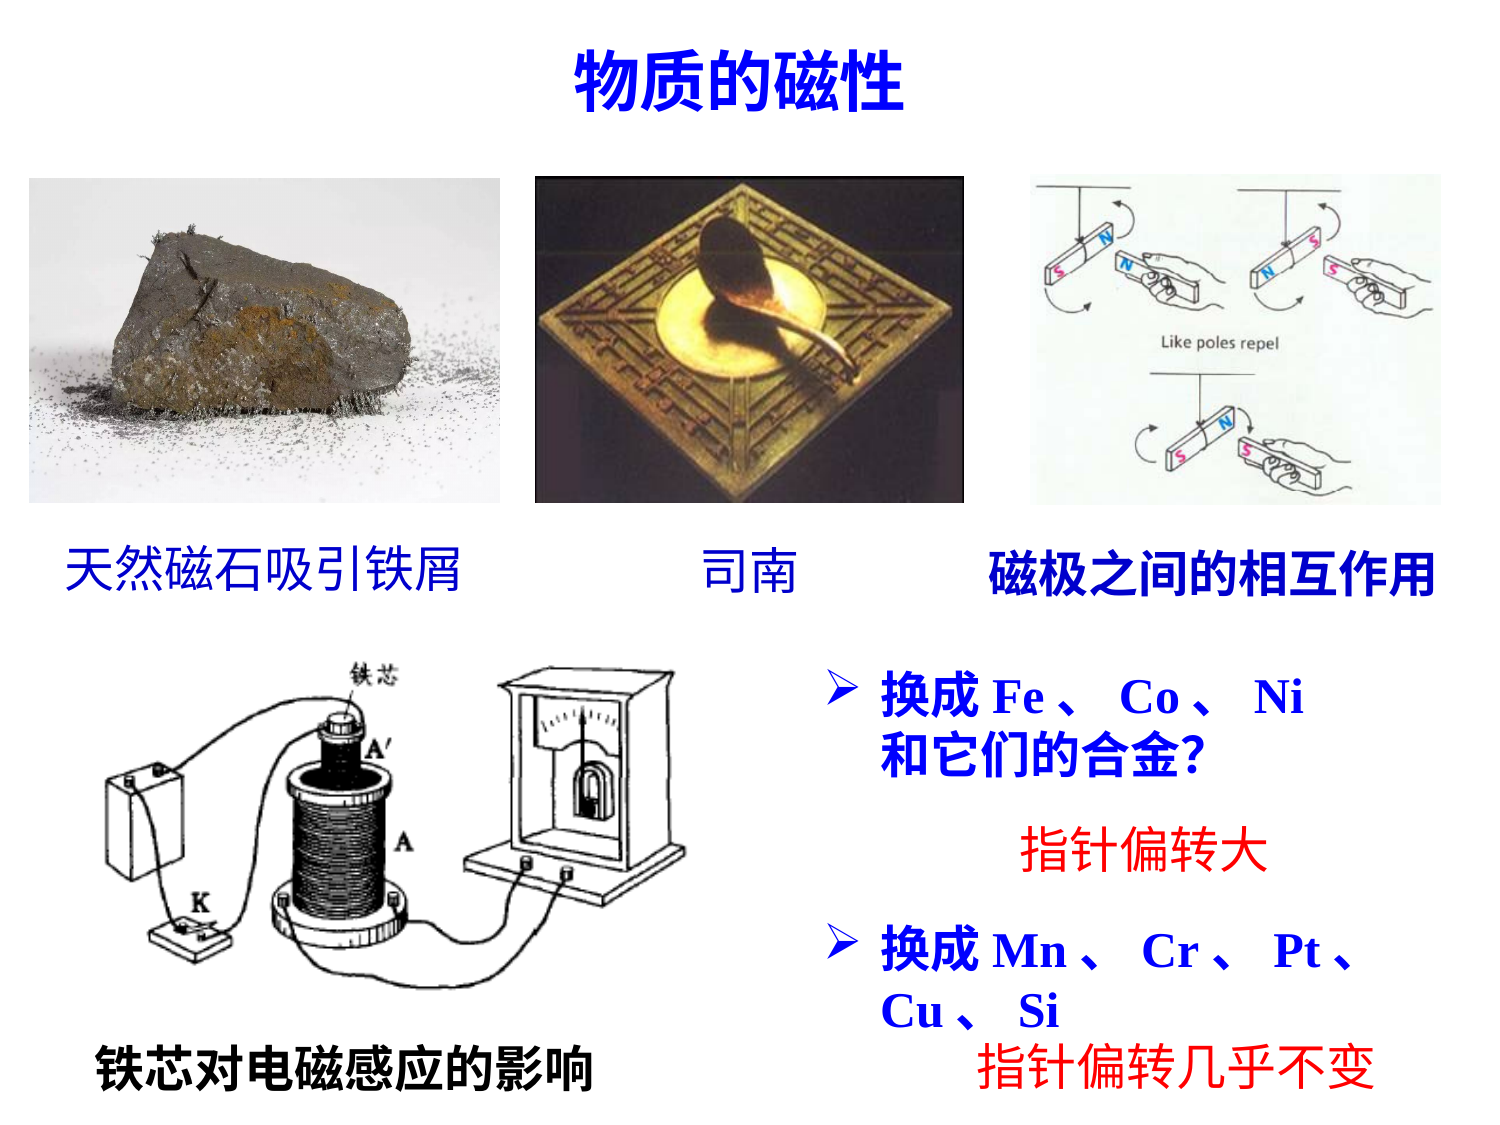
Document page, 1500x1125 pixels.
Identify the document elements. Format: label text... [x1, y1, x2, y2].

text_box 司南 [456, 532, 1044, 607]
text_box 指针偏转几乎不变 [962, 1027, 1392, 1103]
picture [535, 176, 964, 504]
picture [1030, 174, 1441, 505]
text_box 物质的磁性 [558, 32, 934, 128]
picture [95, 609, 691, 1004]
text_box 换成Fe、Co、Ni和它们的合金？ [809, 656, 1373, 792]
text_box 换成Mn、Cr、Pt、 Cu、Si [809, 910, 1456, 1045]
text_box 指针偏转大 [1005, 811, 1285, 887]
text_box 铁芯对电磁感应的影响 [79, 1029, 646, 1105]
text_box 天然磁石吸引铁屑 [0, 530, 559, 606]
picture [29, 178, 500, 504]
text_box 磁极之间的相互作用 [909, 535, 1500, 611]
